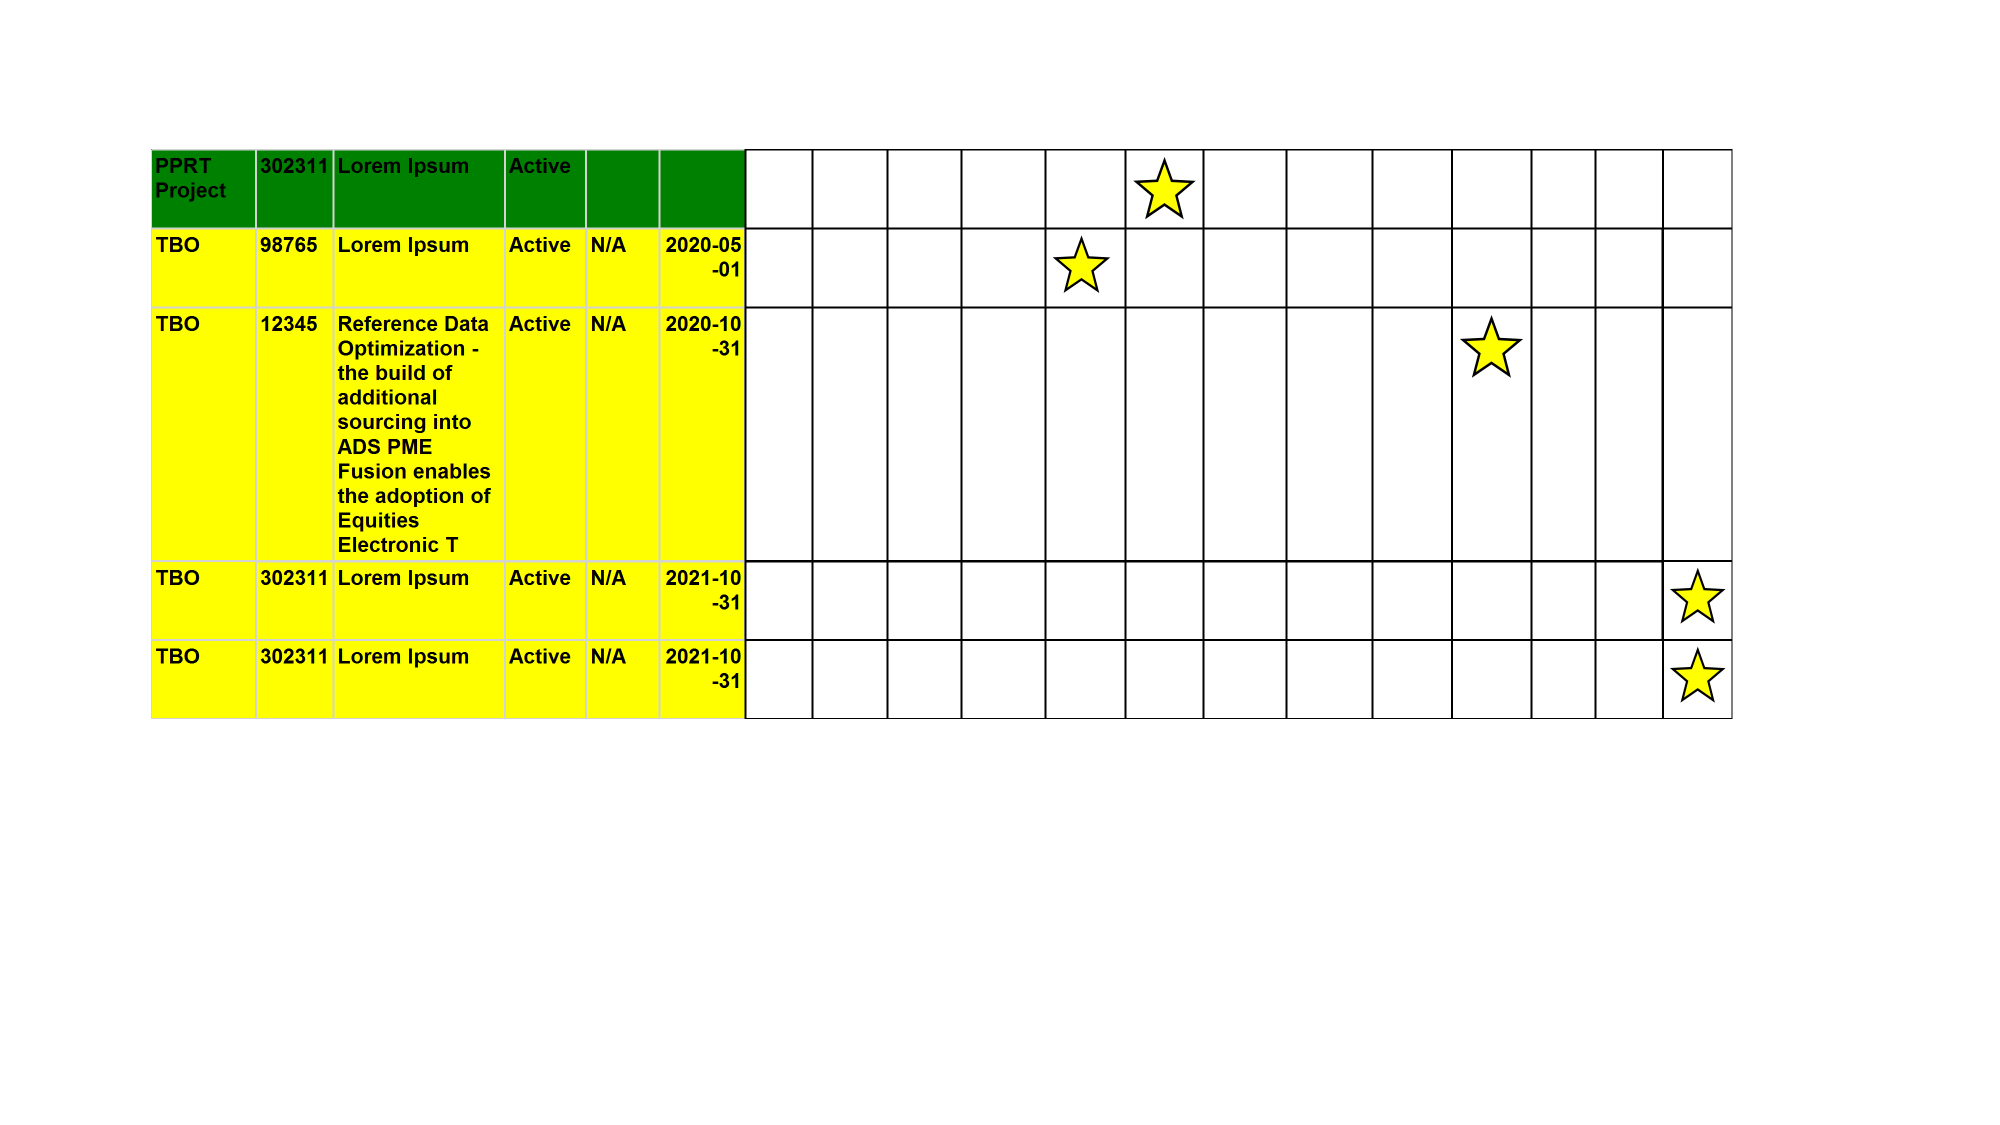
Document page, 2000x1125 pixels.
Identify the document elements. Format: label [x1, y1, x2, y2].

picture [151, 149, 1734, 720]
